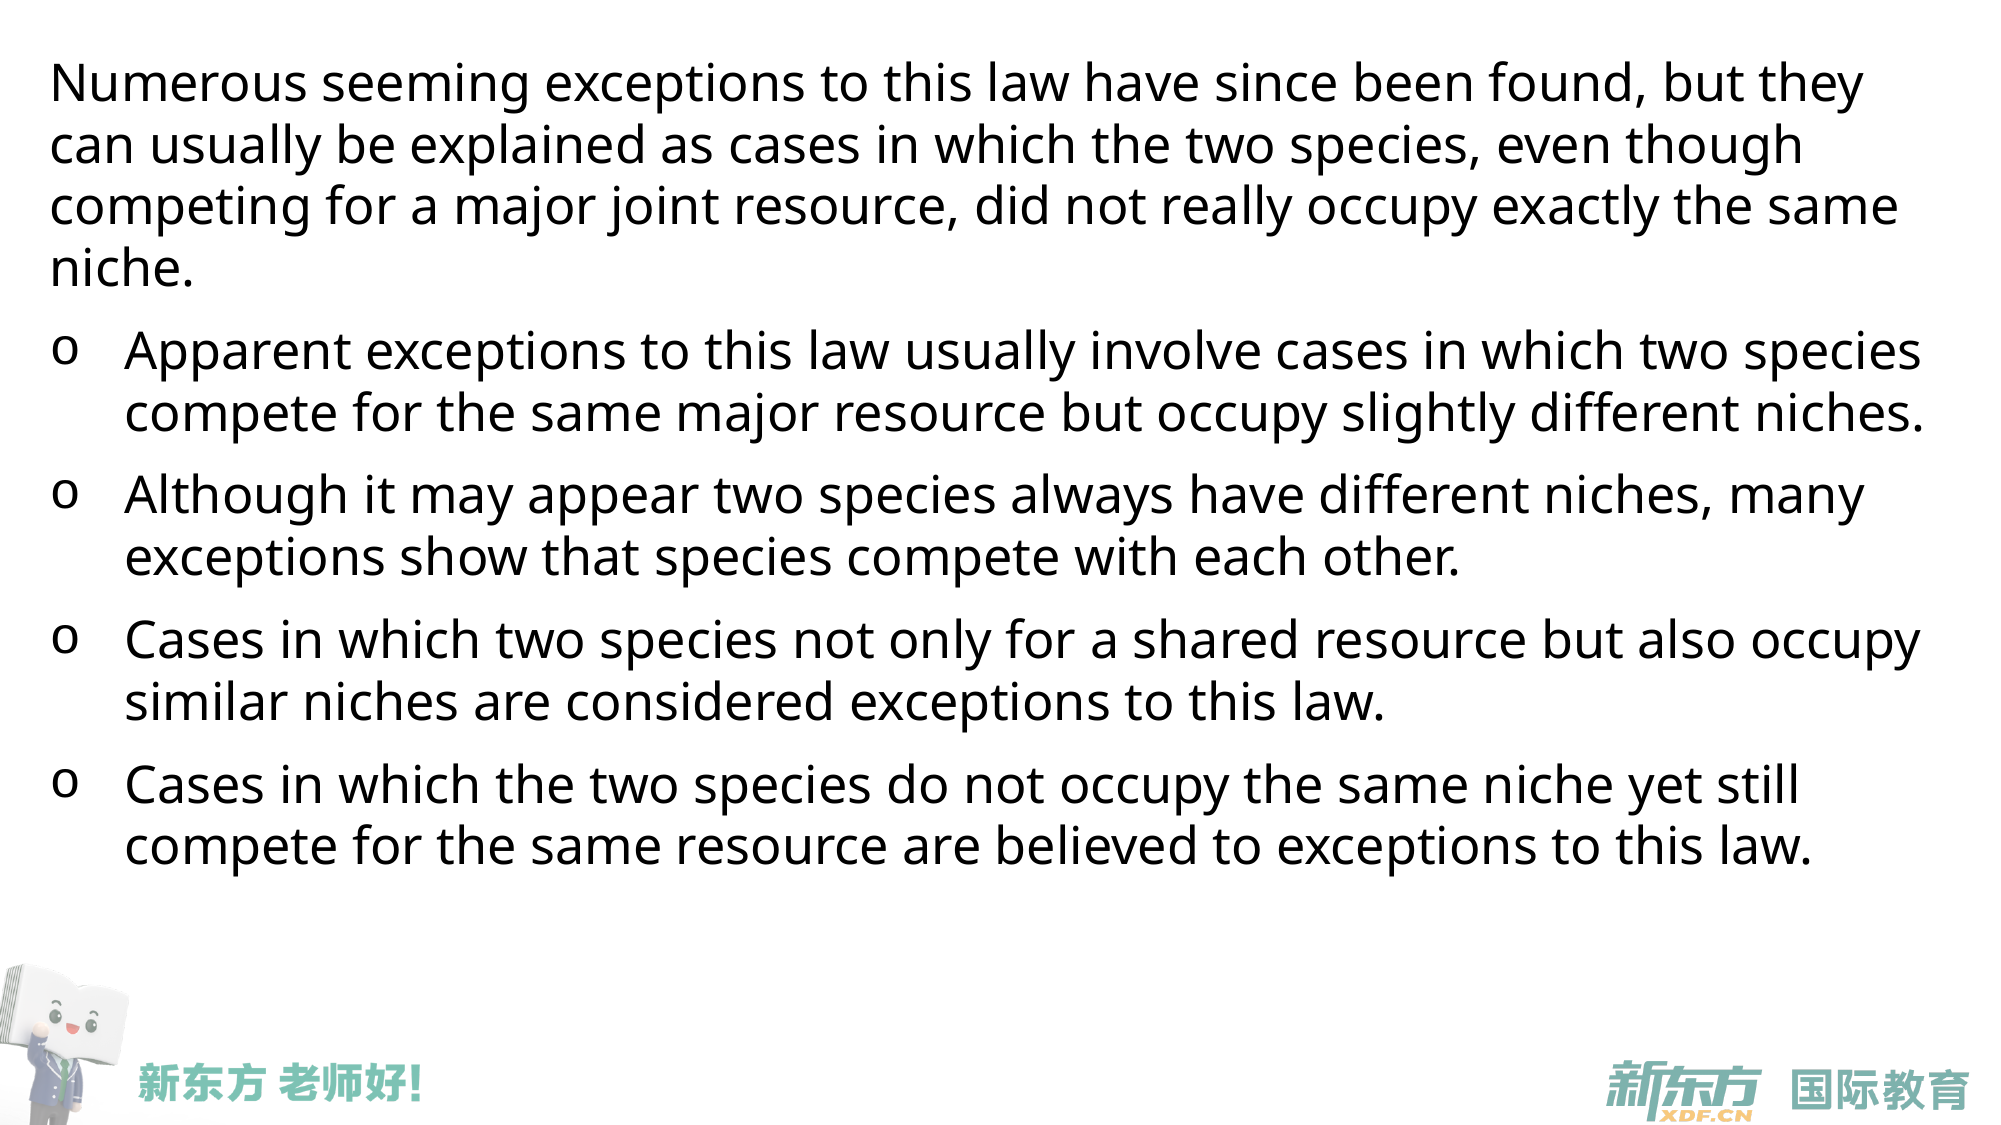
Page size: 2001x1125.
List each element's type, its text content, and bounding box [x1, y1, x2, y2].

table_cell [1572, 1036, 2000, 1125]
list Numerous seeming exceptions to this law have since been found, but they can usually be explained as cases in which the two species, even though competing for a major joint resource, did not really occupy exactly the same niche. Apparent exceptions to this law usually involve cases in which two species compete for the same major resource but occupy slightly different niches. Although it may appear two species always have different niches, many exceptions show that species compete with each other. Cases in which two species not only for a shared resource but also occupy similar niches are considered exceptions to this law. Cases in which the two species do not occupy the same niche yet still compete for the same resource are believed to exceptions to this law. [41, 43, 1959, 1032]
table_cell [138, 1062, 420, 1102]
